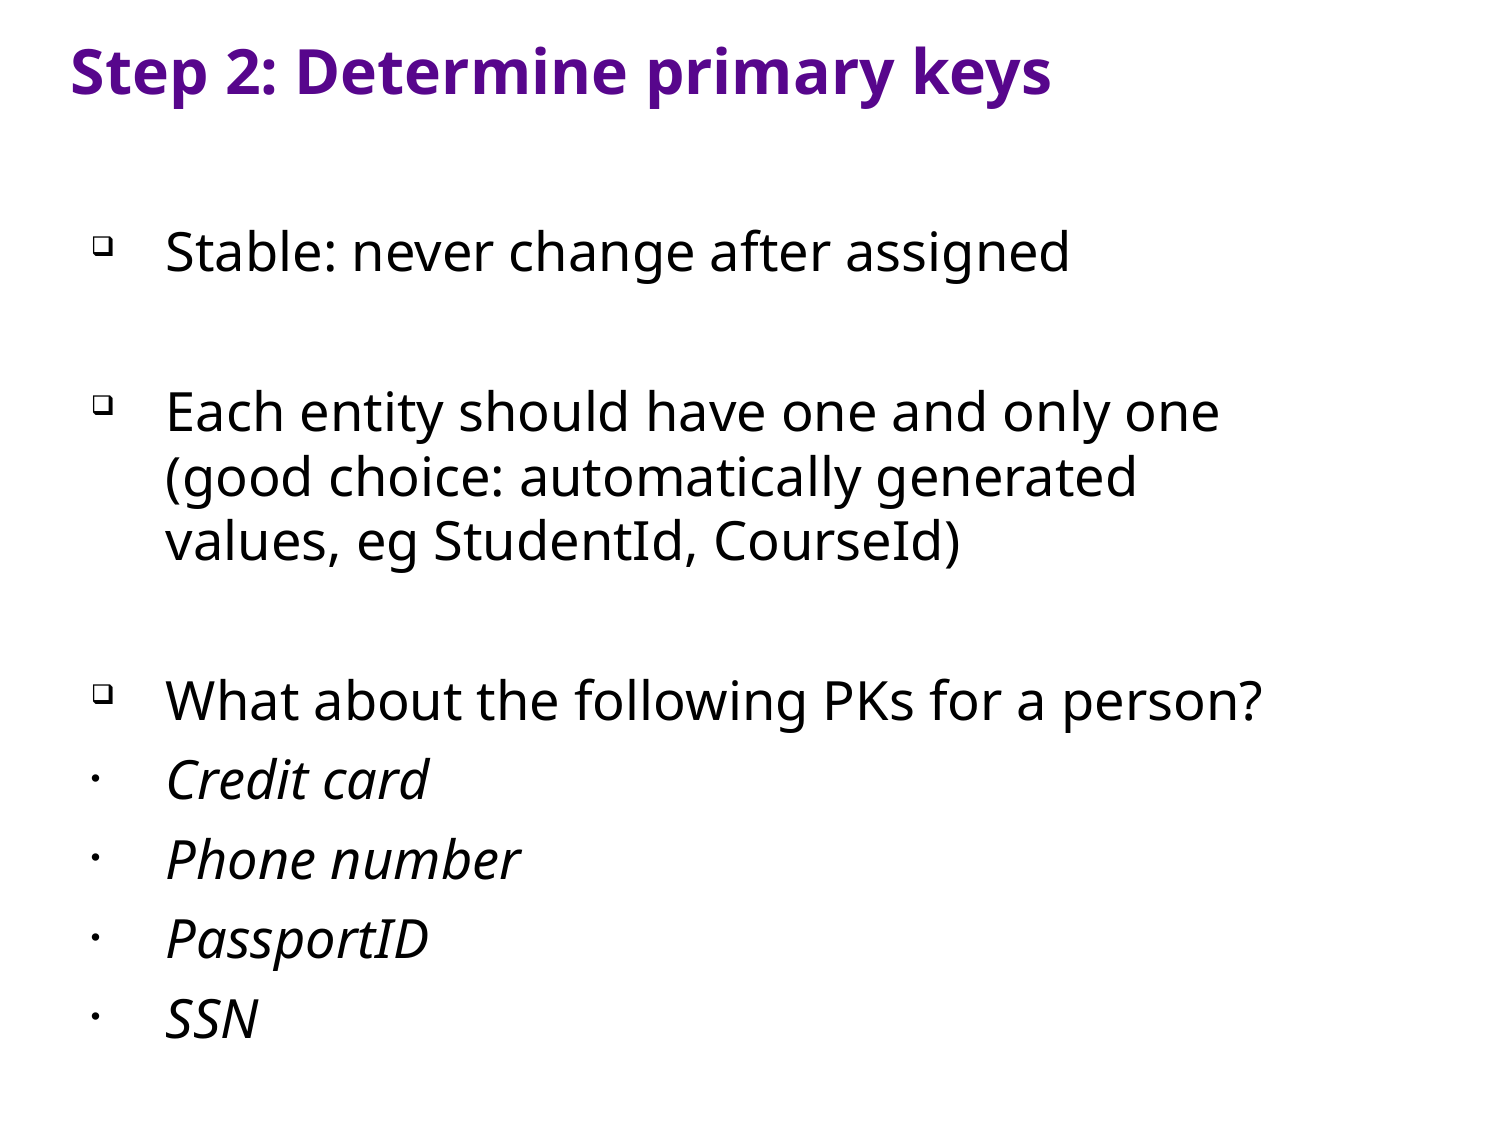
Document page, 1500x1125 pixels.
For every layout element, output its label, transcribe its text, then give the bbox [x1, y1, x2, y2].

text_box Stable: never change after assigned Each entity should have one and only one (good choice: automatically generated values, eg StudentId, CourseId) What about the following PKs for a person? Credit card Phone number PassportID SSN [77, 210, 1323, 1057]
text_box Step 2: Determine primary keys [63, 24, 1336, 114]
